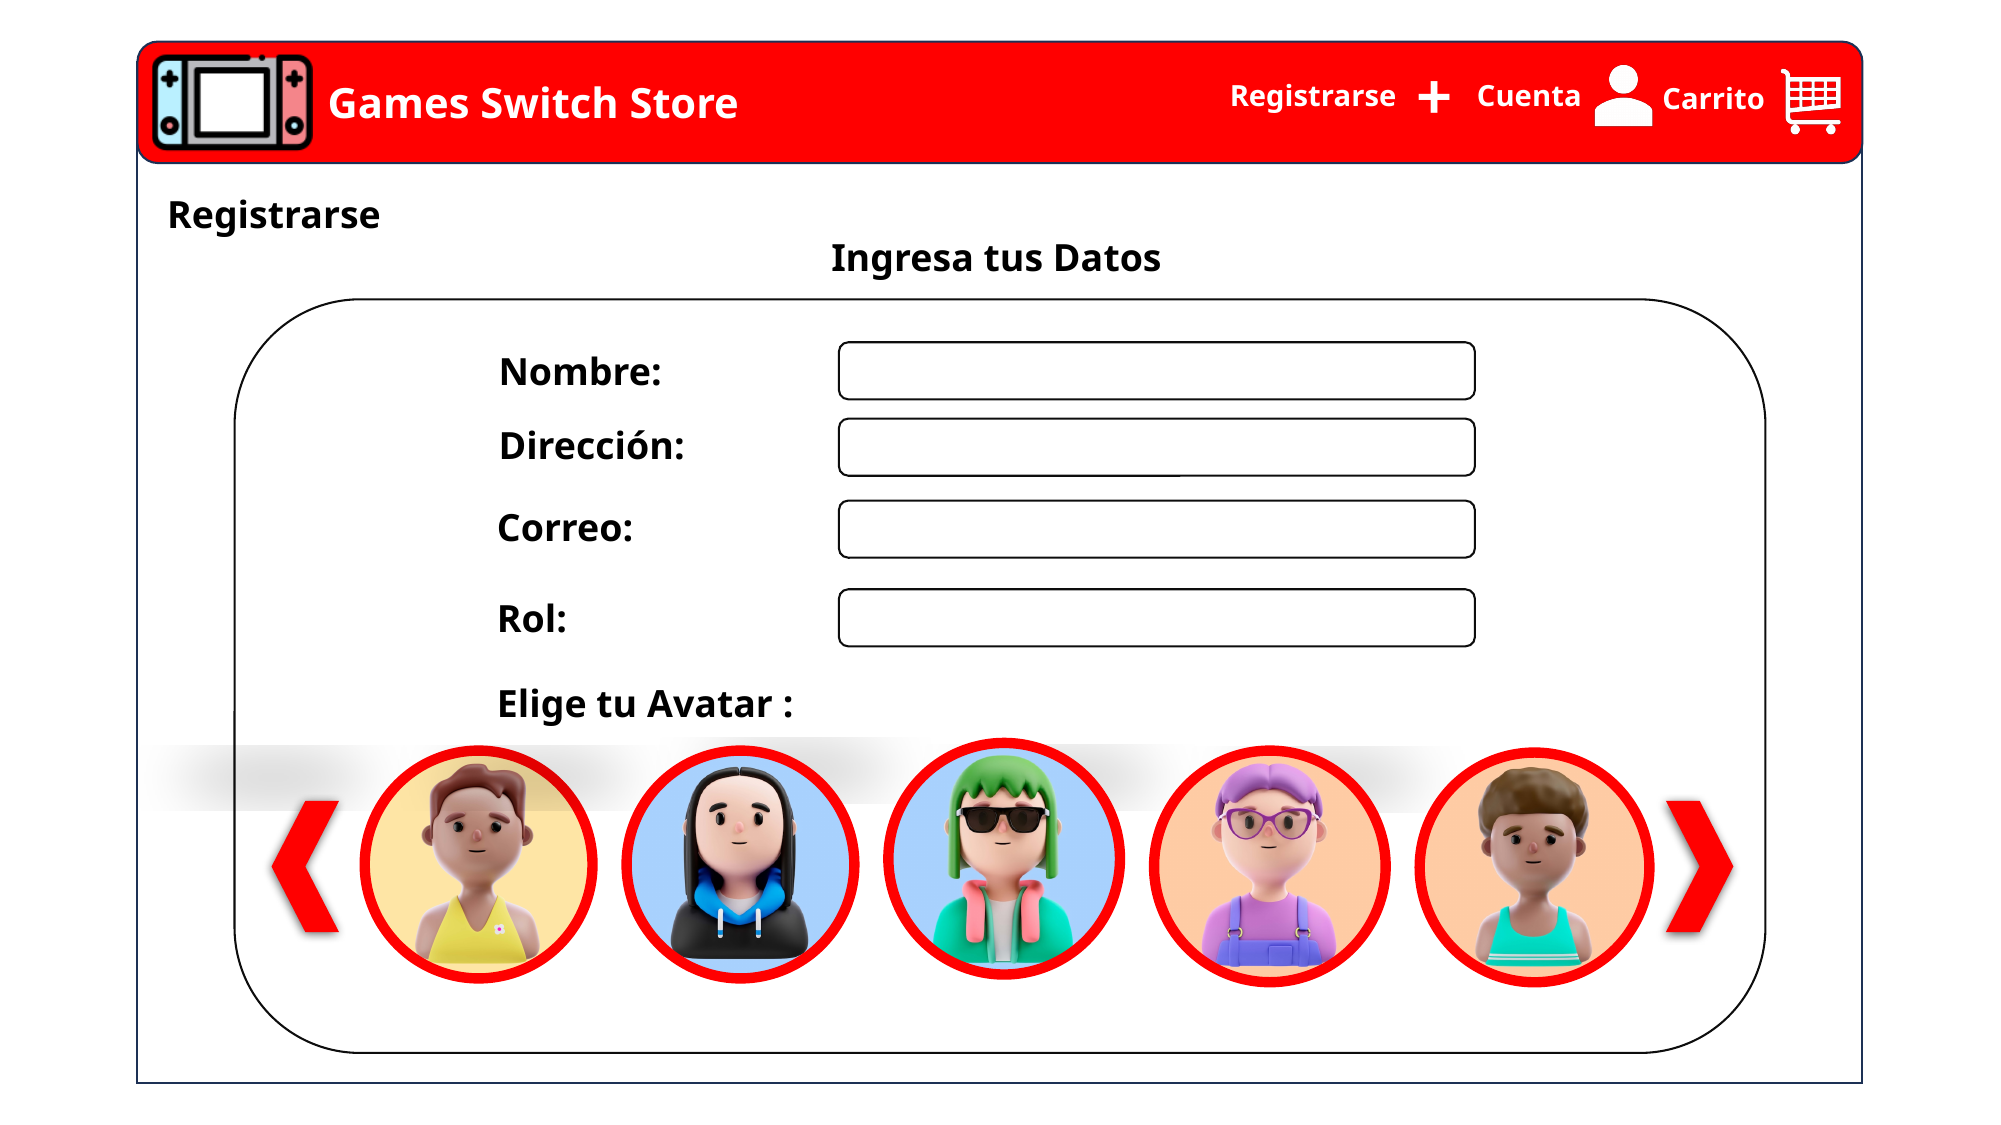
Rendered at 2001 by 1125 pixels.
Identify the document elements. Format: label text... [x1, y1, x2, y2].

text_box Carrito [1667, 72, 1773, 123]
picture [1580, 51, 1667, 139]
picture [364, 750, 593, 979]
text_box Cuenta [1466, 69, 1580, 120]
text_box [271, 800, 340, 933]
text_box [233, 298, 1767, 1054]
text_box Registrarse [152, 183, 418, 244]
text_box Dirección: [483, 414, 1025, 475]
text_box Nombre: [483, 340, 1025, 401]
text_box [837, 341, 1476, 401]
text_box Rol: [482, 587, 1024, 648]
picture [1154, 750, 1386, 983]
text_box [136, 40, 1864, 165]
text_box + [1402, 44, 1466, 140]
text_box Registrarse [1215, 69, 1402, 120]
picture [1773, 62, 1853, 141]
picture [152, 52, 313, 153]
text_box [837, 588, 1476, 648]
text_box [136, 148, 1863, 1084]
text_box [837, 499, 1476, 559]
picture [626, 750, 855, 979]
text_box Correo: [482, 496, 1024, 557]
text_box Ingresa tus Datos [816, 226, 1184, 287]
picture [1419, 752, 1650, 983]
text_box Elige tu Avatar : [482, 672, 1024, 733]
picture [888, 742, 1120, 975]
text_box Games Switch Store [313, 69, 787, 135]
text_box [1665, 800, 1734, 933]
text_box [837, 417, 1476, 477]
